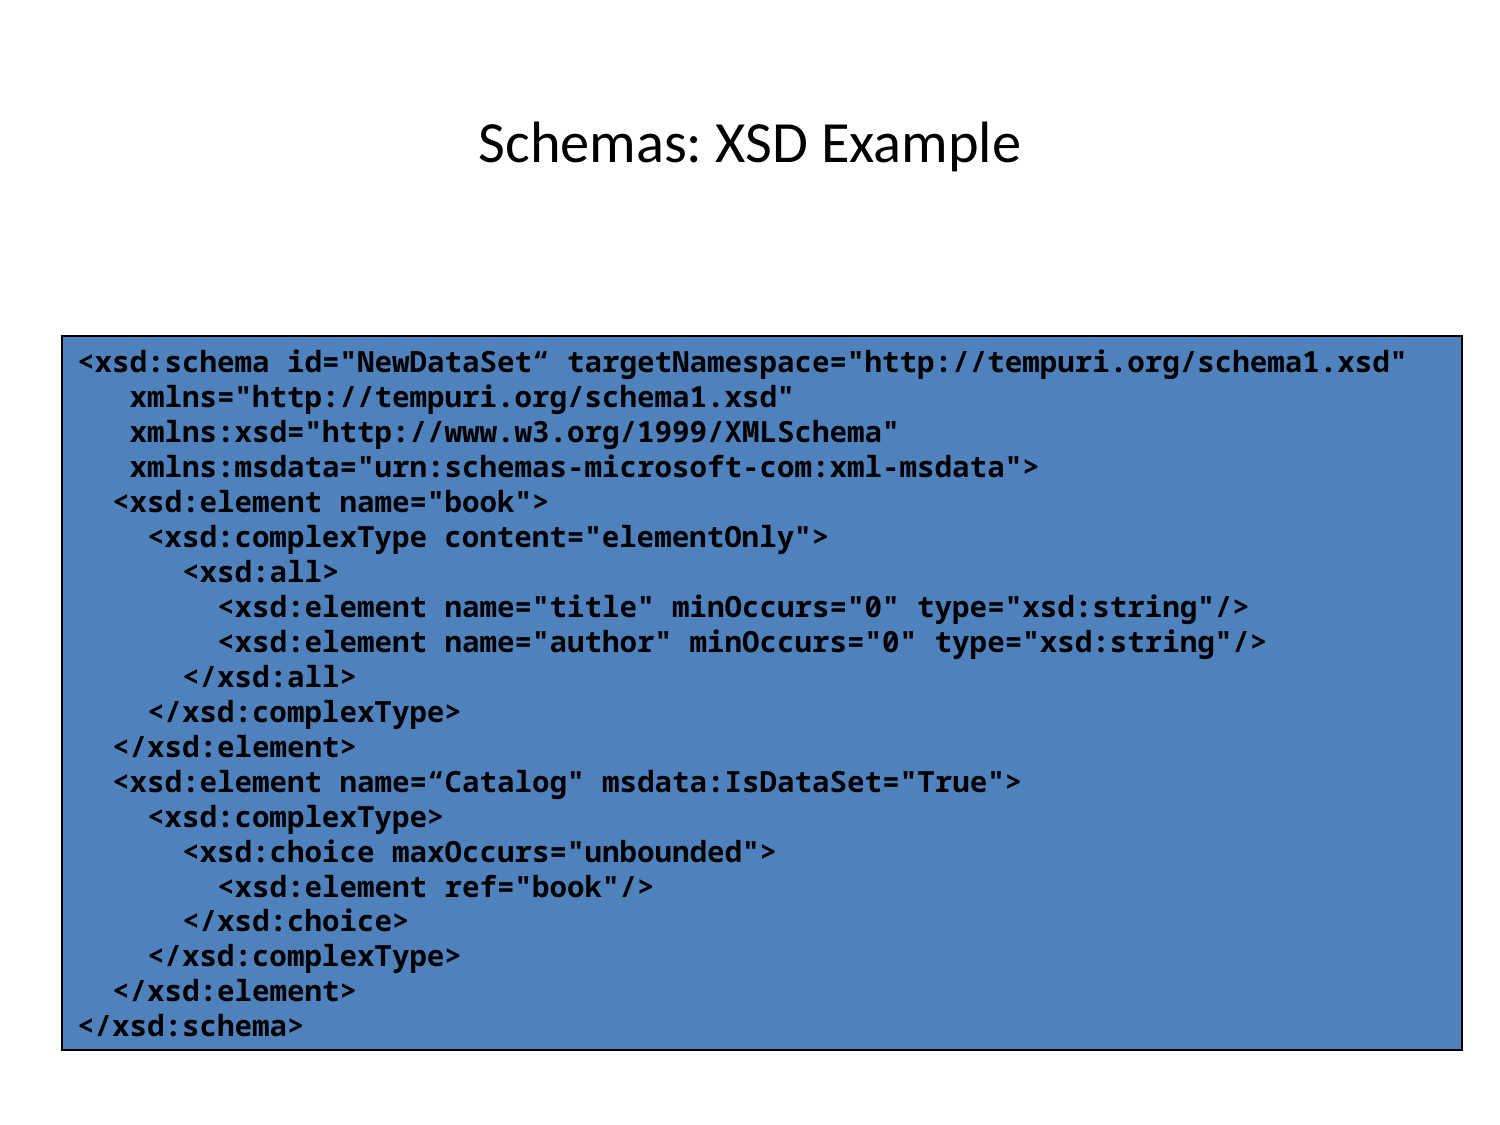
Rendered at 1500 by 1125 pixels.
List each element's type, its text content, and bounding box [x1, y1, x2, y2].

title Schemas: XSD Example [75, 45, 1425, 233]
text_box <xsd:schema id="NewDataSet“ targetNamespace="http://tempuri.org/schema1.xsd" xmlns="http://tempuri.org/schema1.xsd" xmlns:xsd="http://www.w3.org/1999/XMLSchema" xmlns:msdata="urn:schemas-microsoft-com:xml-msdata"> <xsd:element name="book"> <xsd:complexType content="elementOnly"> <xsd:all> <xsd:element name="title" minOccurs="0" type="xsd:string"/> <xsd:element name="author" minOccurs="0" type="xsd:string"/> </xsd:all> </xsd:complexType> </xsd:element> <xsd:element name=“Catalog" msdata:IsDataSet="True"> <xsd:complexType> <xsd:choice maxOccurs="unbounded"> <xsd:element ref="book"/> </xsd:choice> </xsd:complexType> </xsd:element> </xsd:schema> [62, 335, 1462, 1051]
